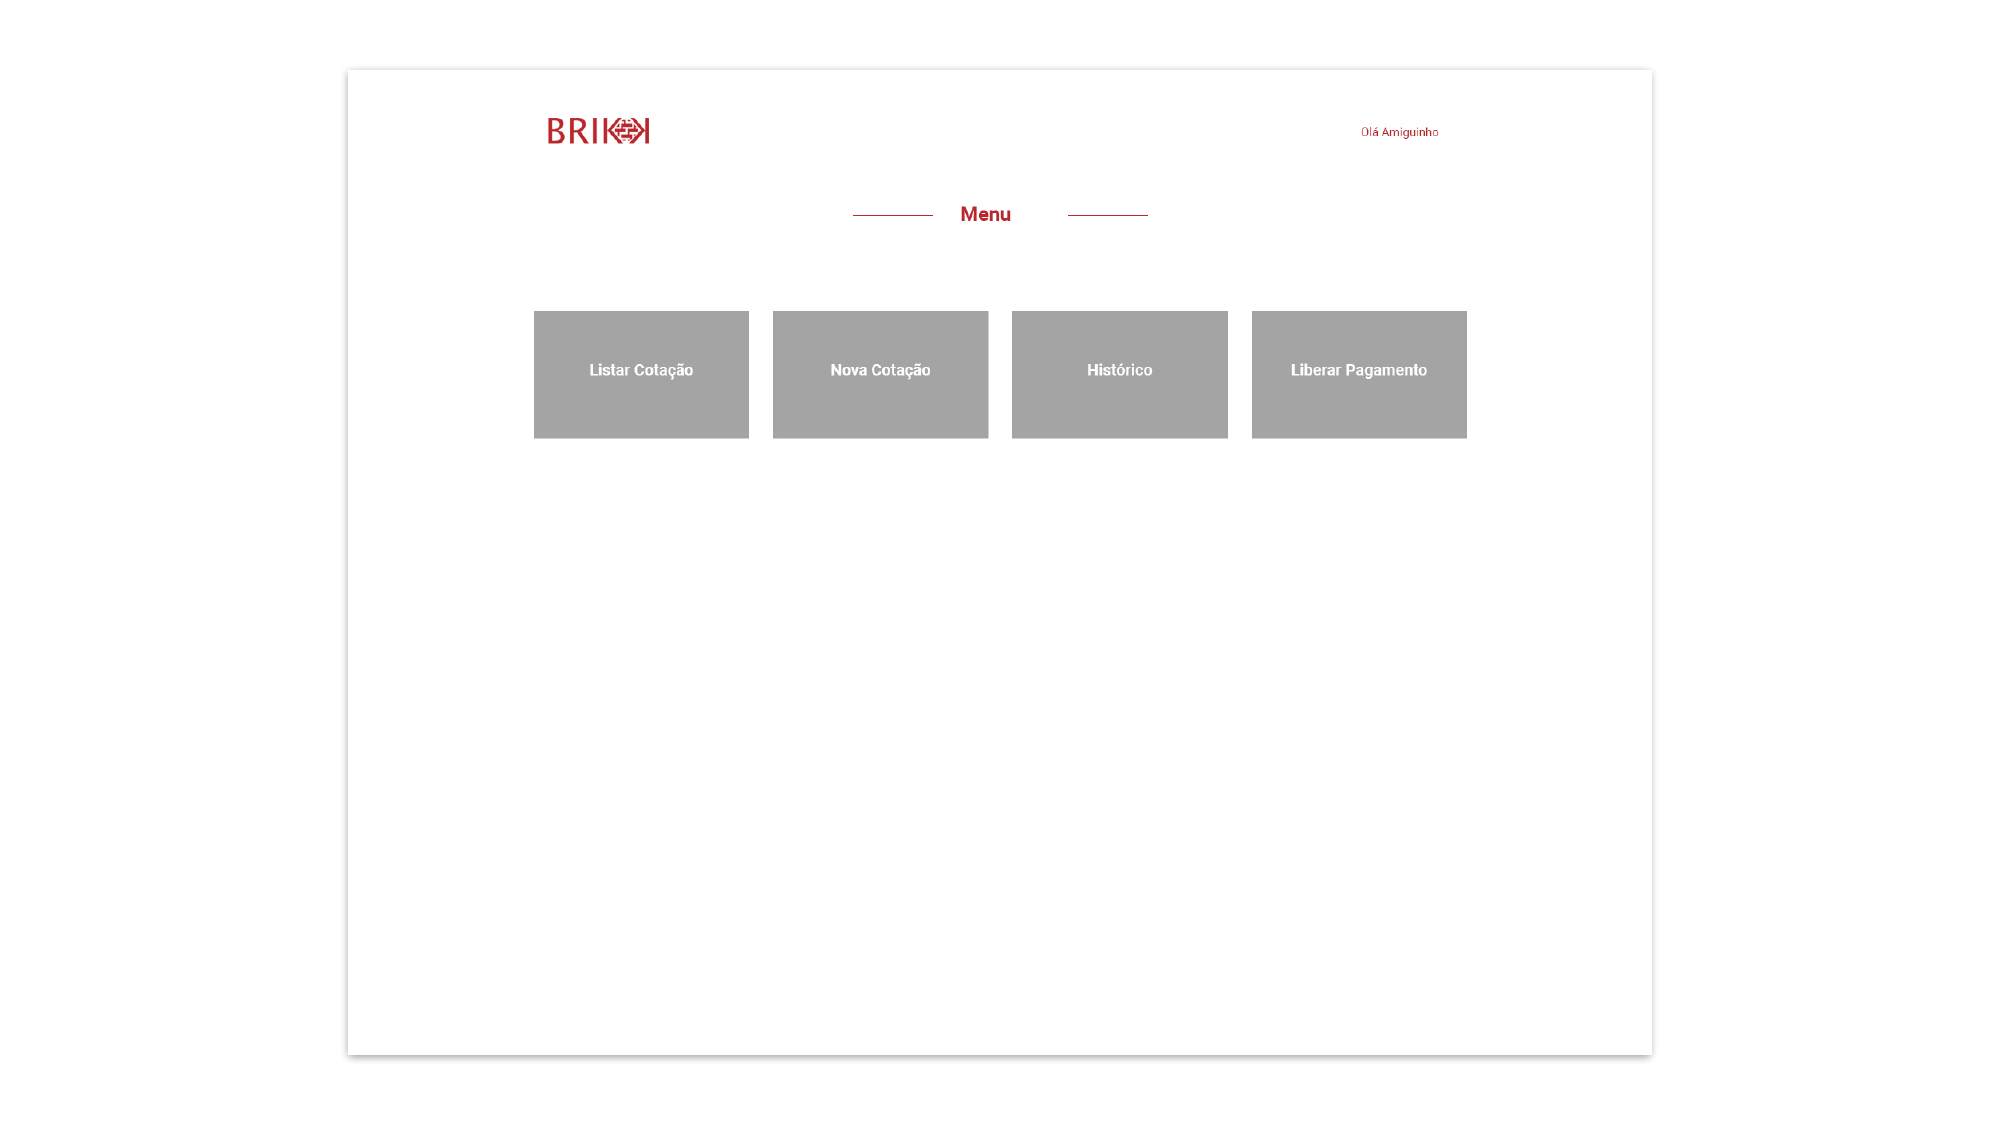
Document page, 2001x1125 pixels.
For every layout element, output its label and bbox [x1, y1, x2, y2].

picture [362, 84, 1638, 1041]
